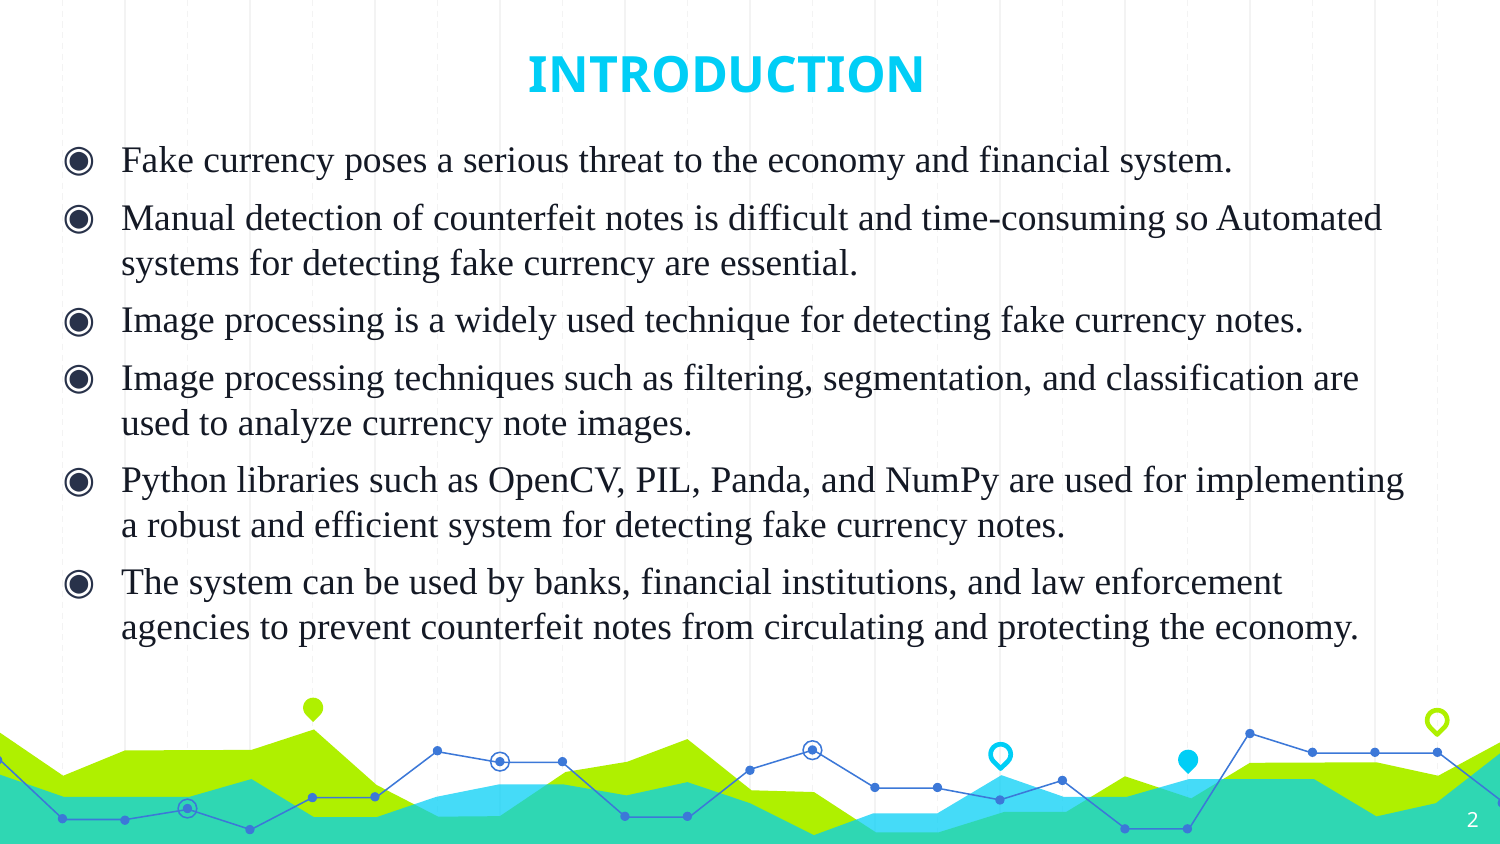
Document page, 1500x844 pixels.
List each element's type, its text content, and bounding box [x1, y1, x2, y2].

text_box Fake currency poses a serious threat to the economy and financial system. Manual detection of counterfeit notes is difficult and time-consuming so Automated systems for detecting fake currency are essential. Image processing is a widely used technique for detecting fake currency notes. Image processing techniques such as filtering, segmentation, and classification are used to analyze currency note images. Python libraries such as OpenCV, PIL, Panda, and NumPy are used for implementing a robust and efficient system for detecting fake currency notes. The system can be used by banks, financial institutions, and law enforcement agencies to prevent counterfeit notes from circulating and protecting the economy. [31, 120, 1425, 724]
title INTRODUCTION [153, 0, 1302, 118]
slide_number 2 [1403, 791, 1494, 844]
